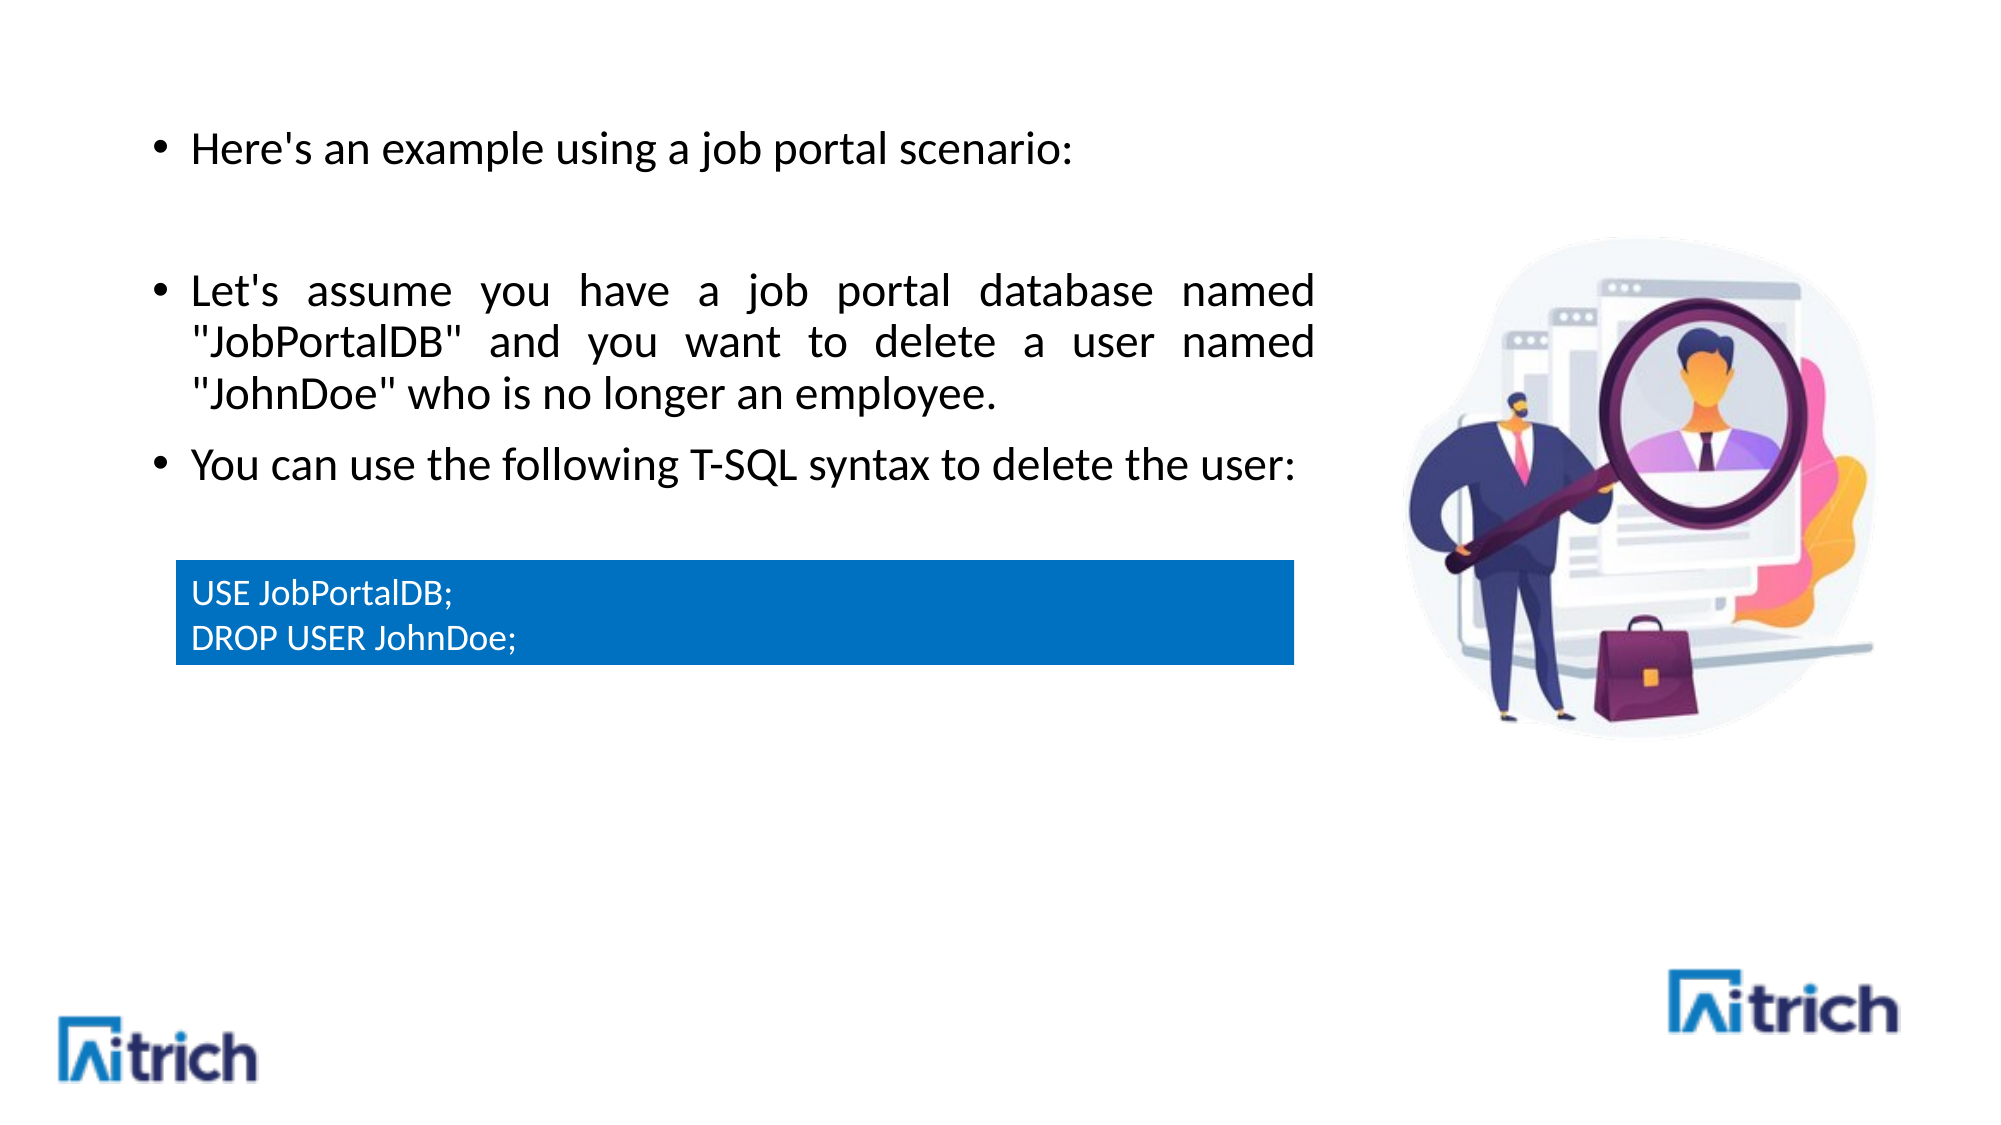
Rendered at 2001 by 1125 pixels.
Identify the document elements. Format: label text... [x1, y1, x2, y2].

picture [56, 1015, 259, 1084]
text_box USE JobPortalDB; DROP USER JohnDoe; [176, 560, 1295, 665]
picture [1332, 157, 1950, 820]
list Here's an example using a job portal scenario: Let's assume you have a job portal database named "JobPortalDB" and you want to delete a user named "JohnDoe" who is no longer an employee. You can use the following T-SQL syntax to delete the user: [137, 116, 1333, 506]
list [1667, 968, 1902, 1035]
